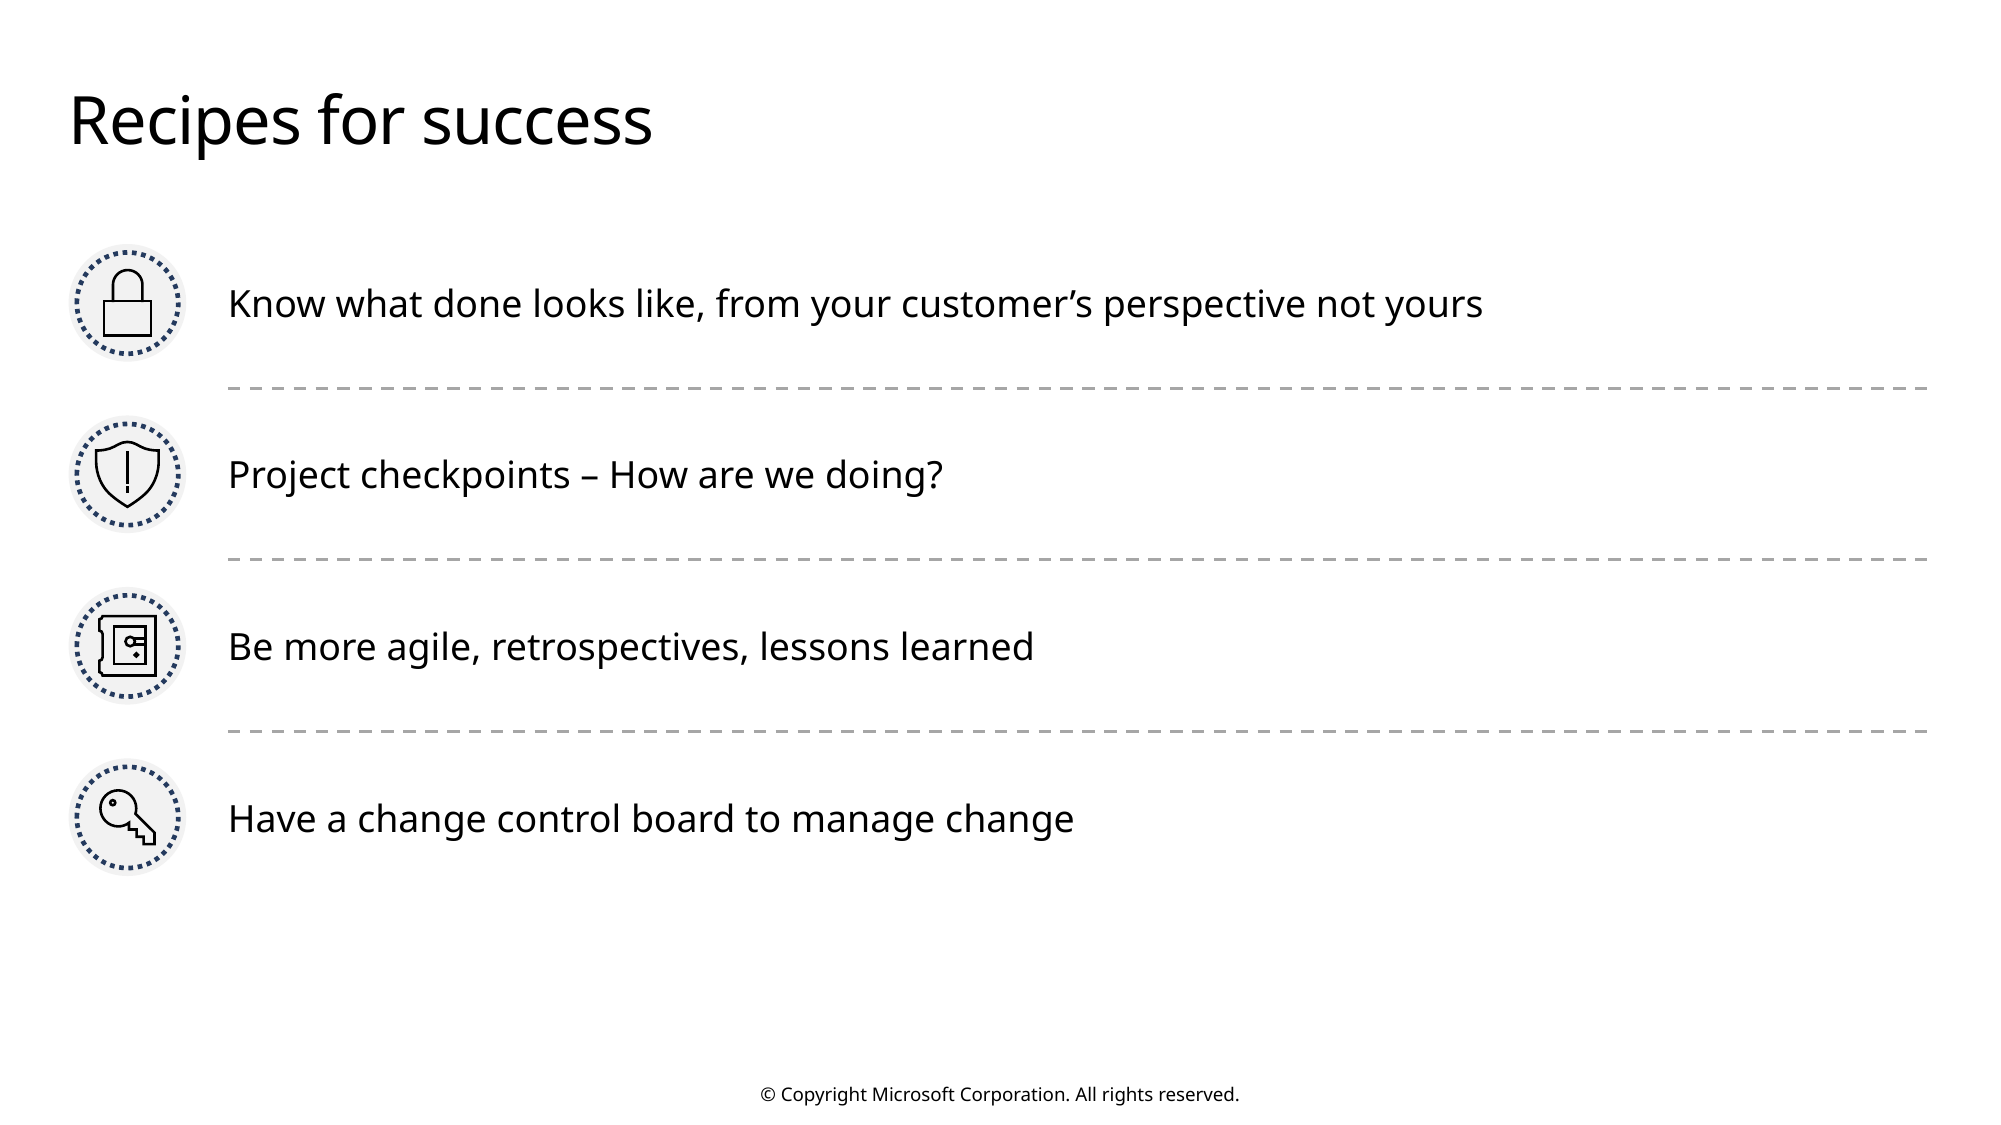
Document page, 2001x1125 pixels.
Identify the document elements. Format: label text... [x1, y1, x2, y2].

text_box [68, 415, 187, 534]
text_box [68, 586, 187, 705]
title Recipes for success [68, 72, 1930, 184]
list Project checkpoints – How are we doing? [227, 409, 1932, 539]
list Know what done looks like, from your customer’s perspective not yours [227, 238, 1932, 367]
list Be more agile, retrospectives, lessons learned [227, 581, 1932, 710]
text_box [68, 758, 187, 877]
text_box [68, 243, 187, 362]
list Have a change control board to manage change [227, 753, 1932, 882]
